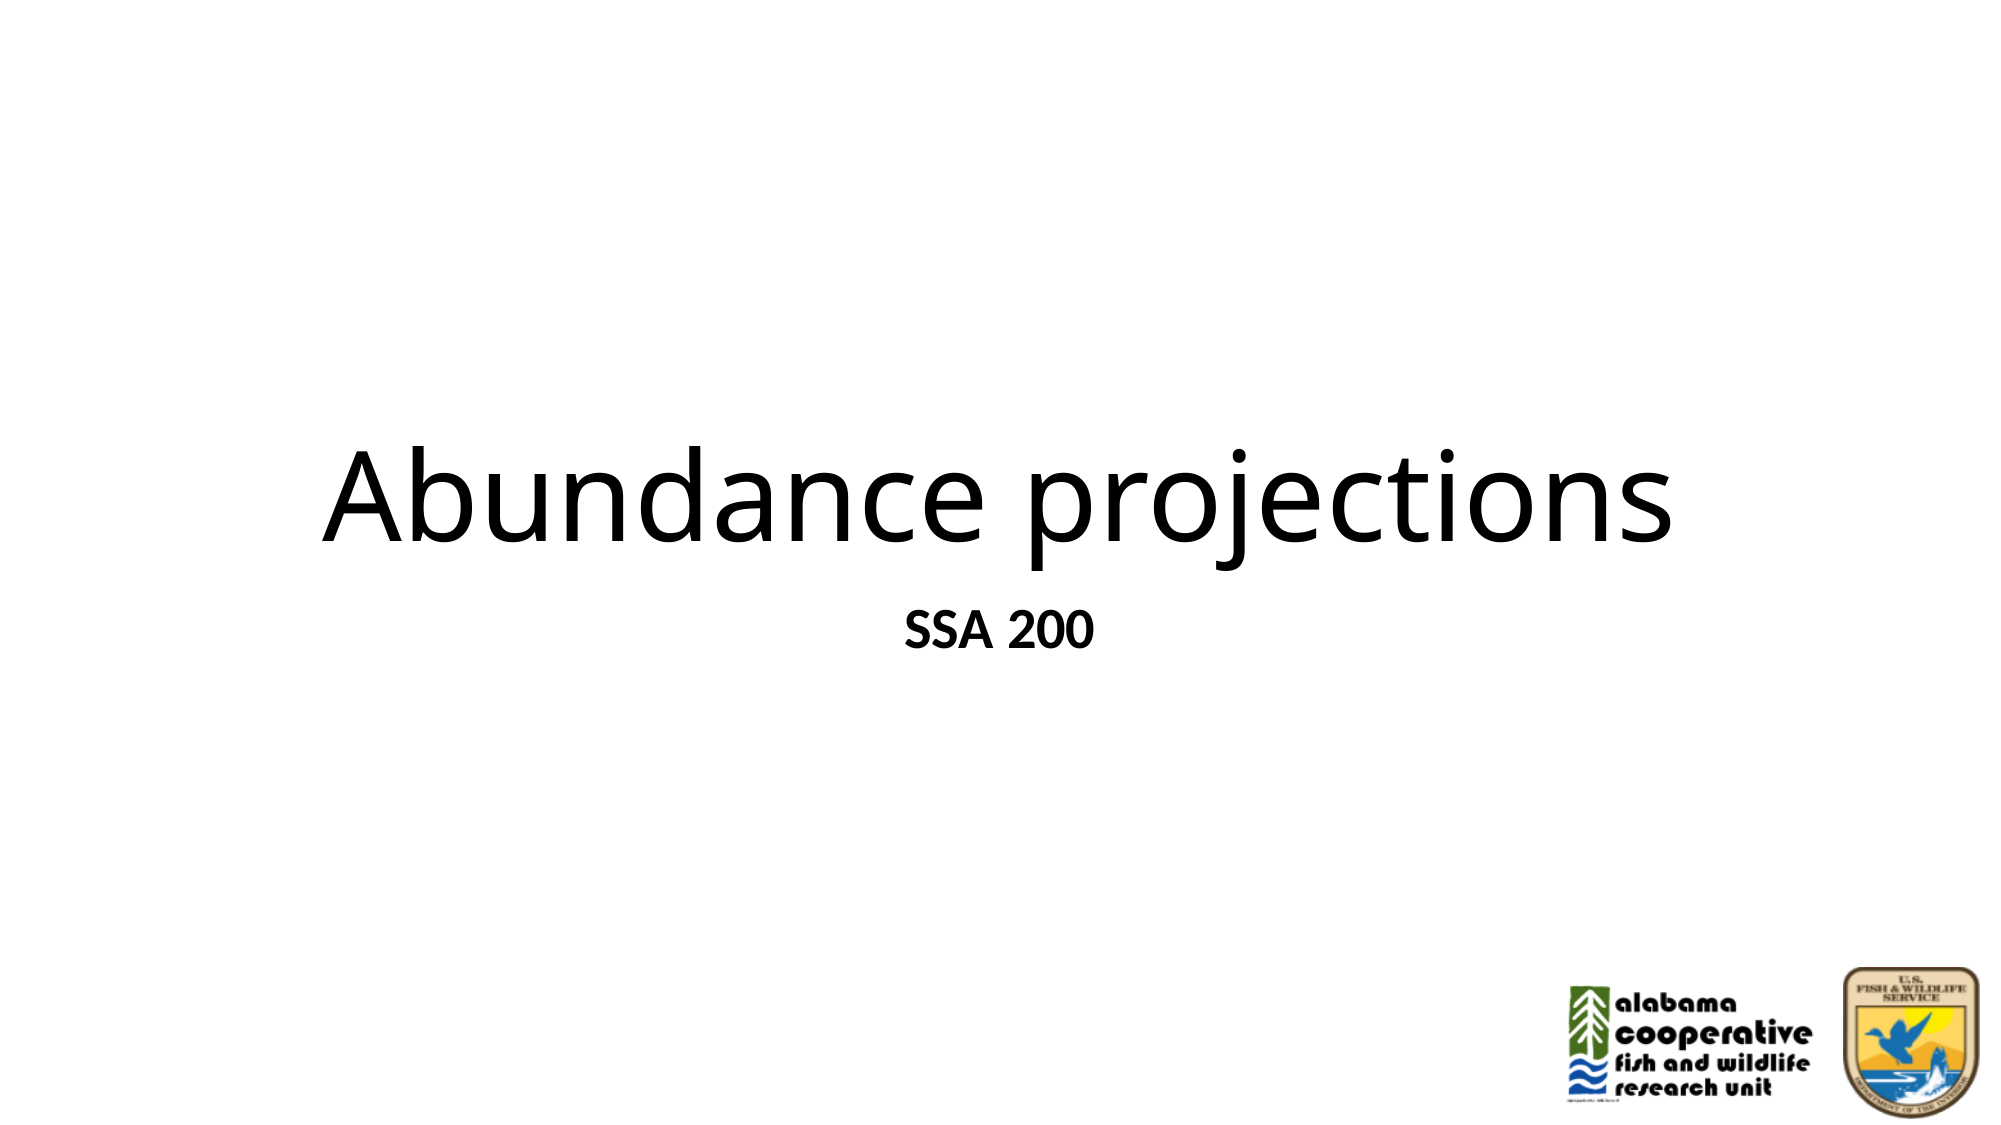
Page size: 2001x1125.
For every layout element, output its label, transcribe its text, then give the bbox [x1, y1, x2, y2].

subtitle SSA 200 [249, 590, 1750, 863]
picture [1842, 966, 1980, 1119]
picture [1551, 973, 1834, 1119]
title Abundance projections [249, 184, 1750, 576]
